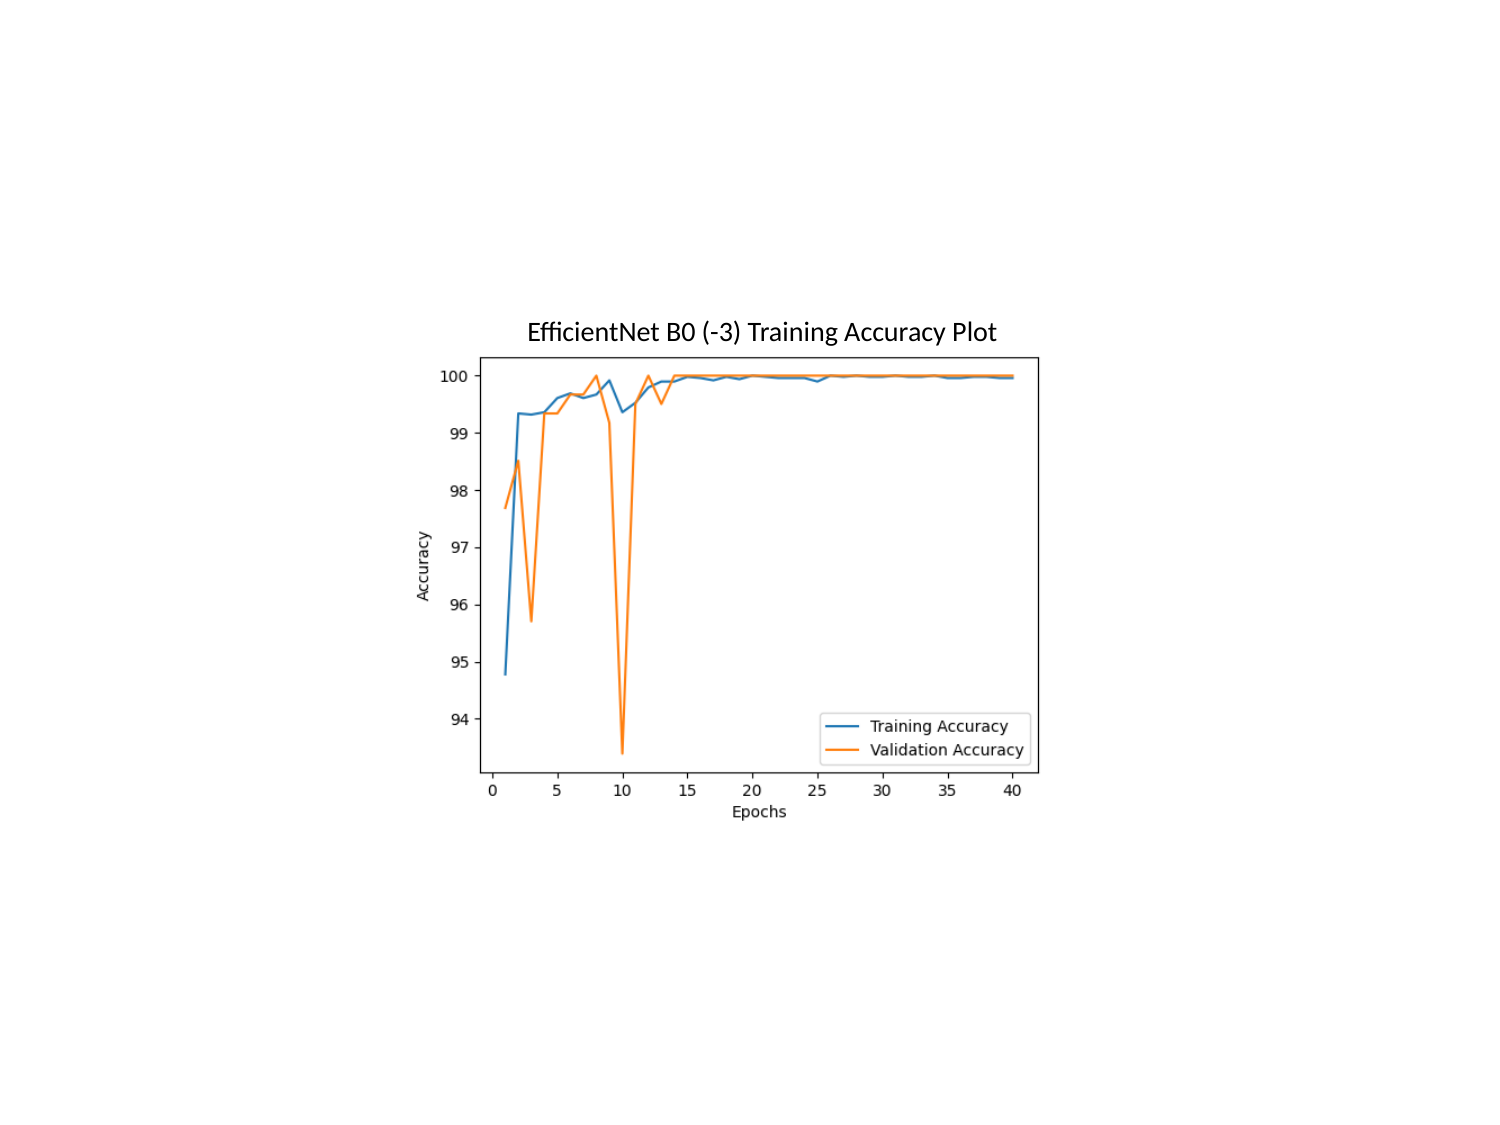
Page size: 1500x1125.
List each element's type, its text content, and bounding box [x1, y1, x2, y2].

text_box EfficientNet B0 (-3) Training Accuracy Plot [512, 306, 1110, 355]
picture [390, 355, 1110, 833]
